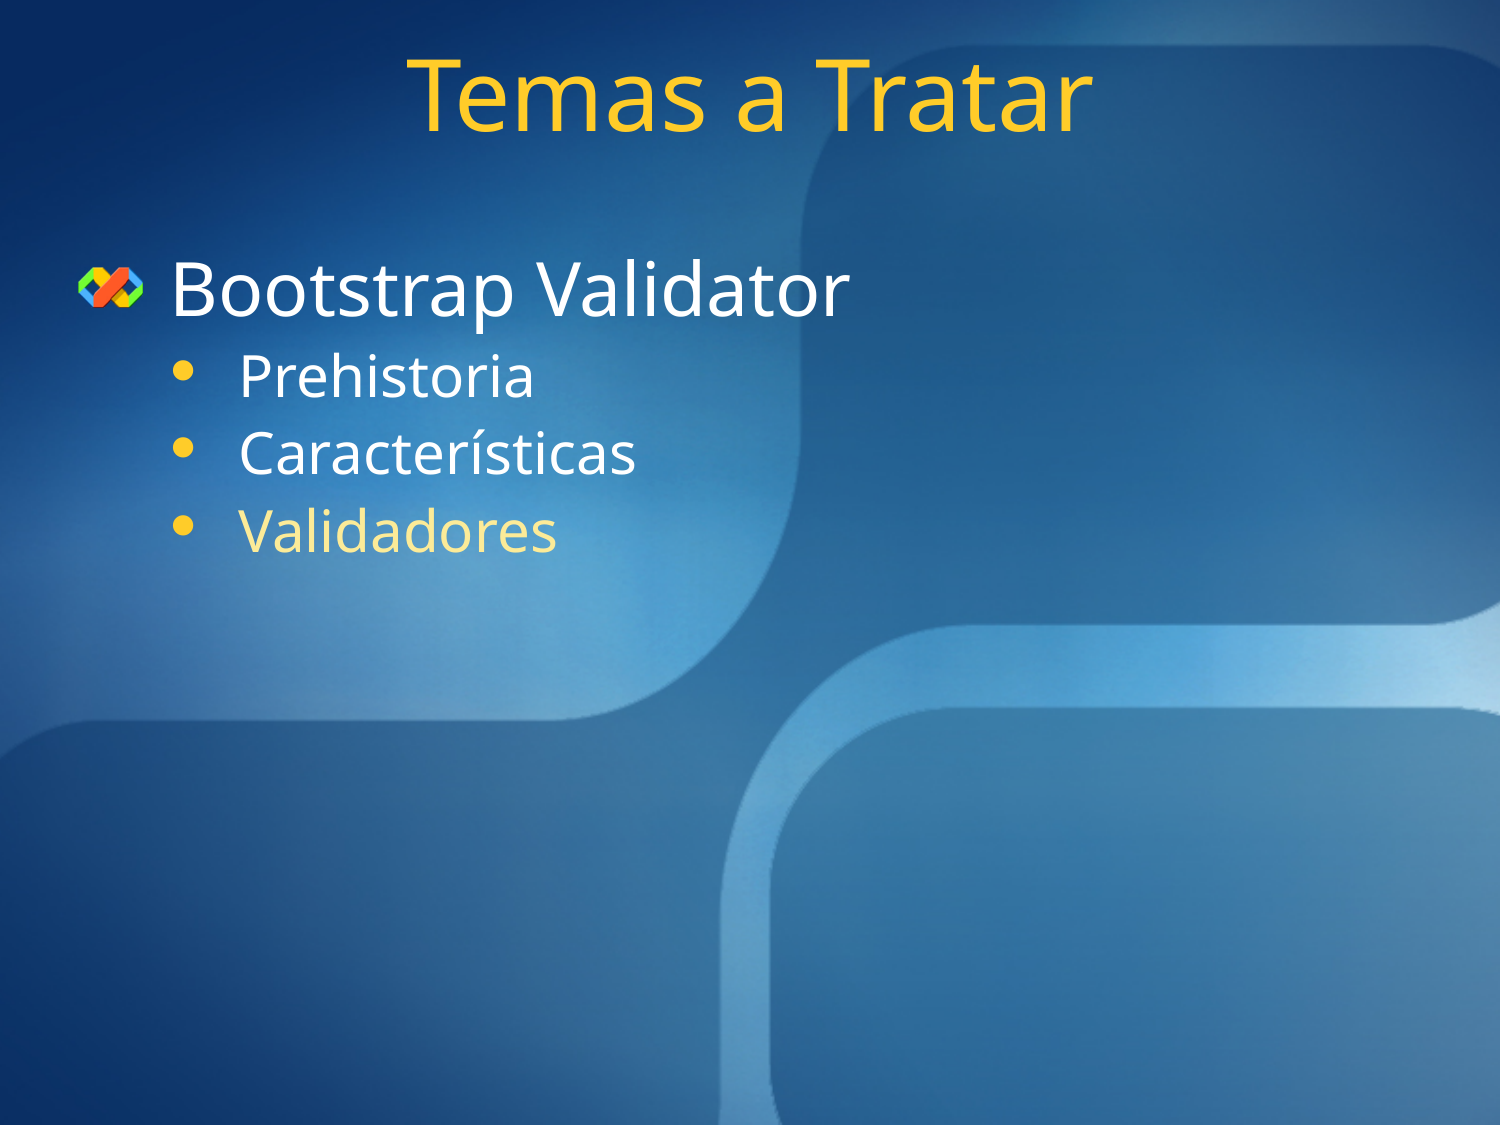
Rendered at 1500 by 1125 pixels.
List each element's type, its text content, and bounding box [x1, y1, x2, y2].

picture [0, 0, 1500, 1125]
list Bootstrap Validator Prehistoria Características Validadores [62, 243, 1443, 586]
title Temas a Tratar [62, 37, 1440, 161]
